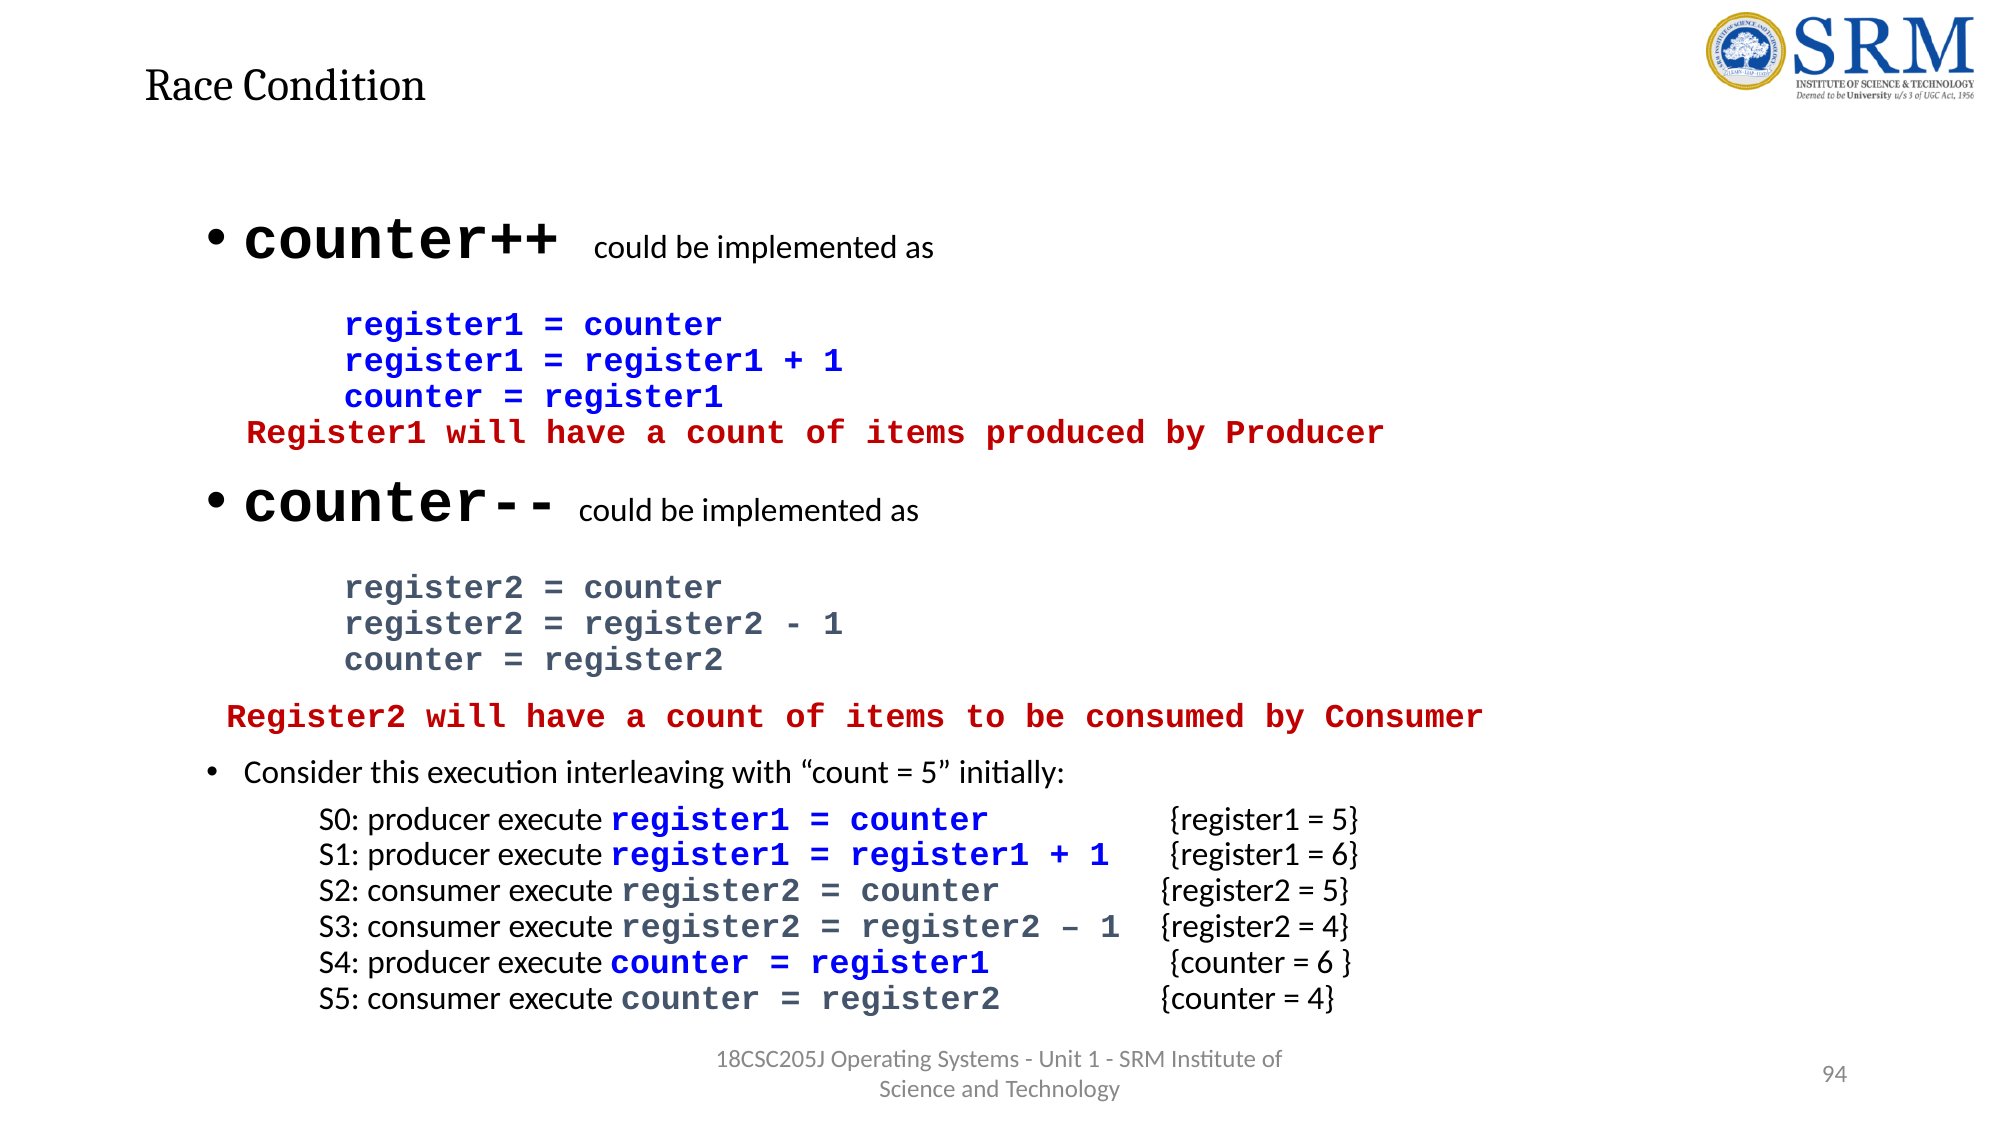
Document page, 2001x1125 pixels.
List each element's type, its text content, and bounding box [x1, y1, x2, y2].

title Race Condition [129, 53, 1675, 118]
picture [1706, 12, 1974, 101]
footer 18CSC205J Operating Systems - Unit 1 - SRM Institute of Science and Technology [662, 1042, 1338, 1103]
list counter++ could be implemented as register1 = counter register1 = register1 + 1 counter = register1 Register1 will have a count of items produced by Producer counter-- could be implemented as register2 = counter register2 = register2 - 1 counter = register2 Register2 will have a count of items to be consumed by Consumer Consider this execution interleaving with “count = 5” initially: S0: producer execute register1 = counter {register1 = 5} S1: producer execute register1 = register1 + 1 {register1 = 6} S2: consumer execute register2 = counter {register2 = 5} S3: consumer execute register2 = register2 – 1 {register2 = 4} S4: producer execute counter = register1 {counter = 6 } S5: consumer execute counter = register2 {counter = 4} [191, 201, 1515, 1050]
slide_number 94 [1412, 1042, 1863, 1103]
